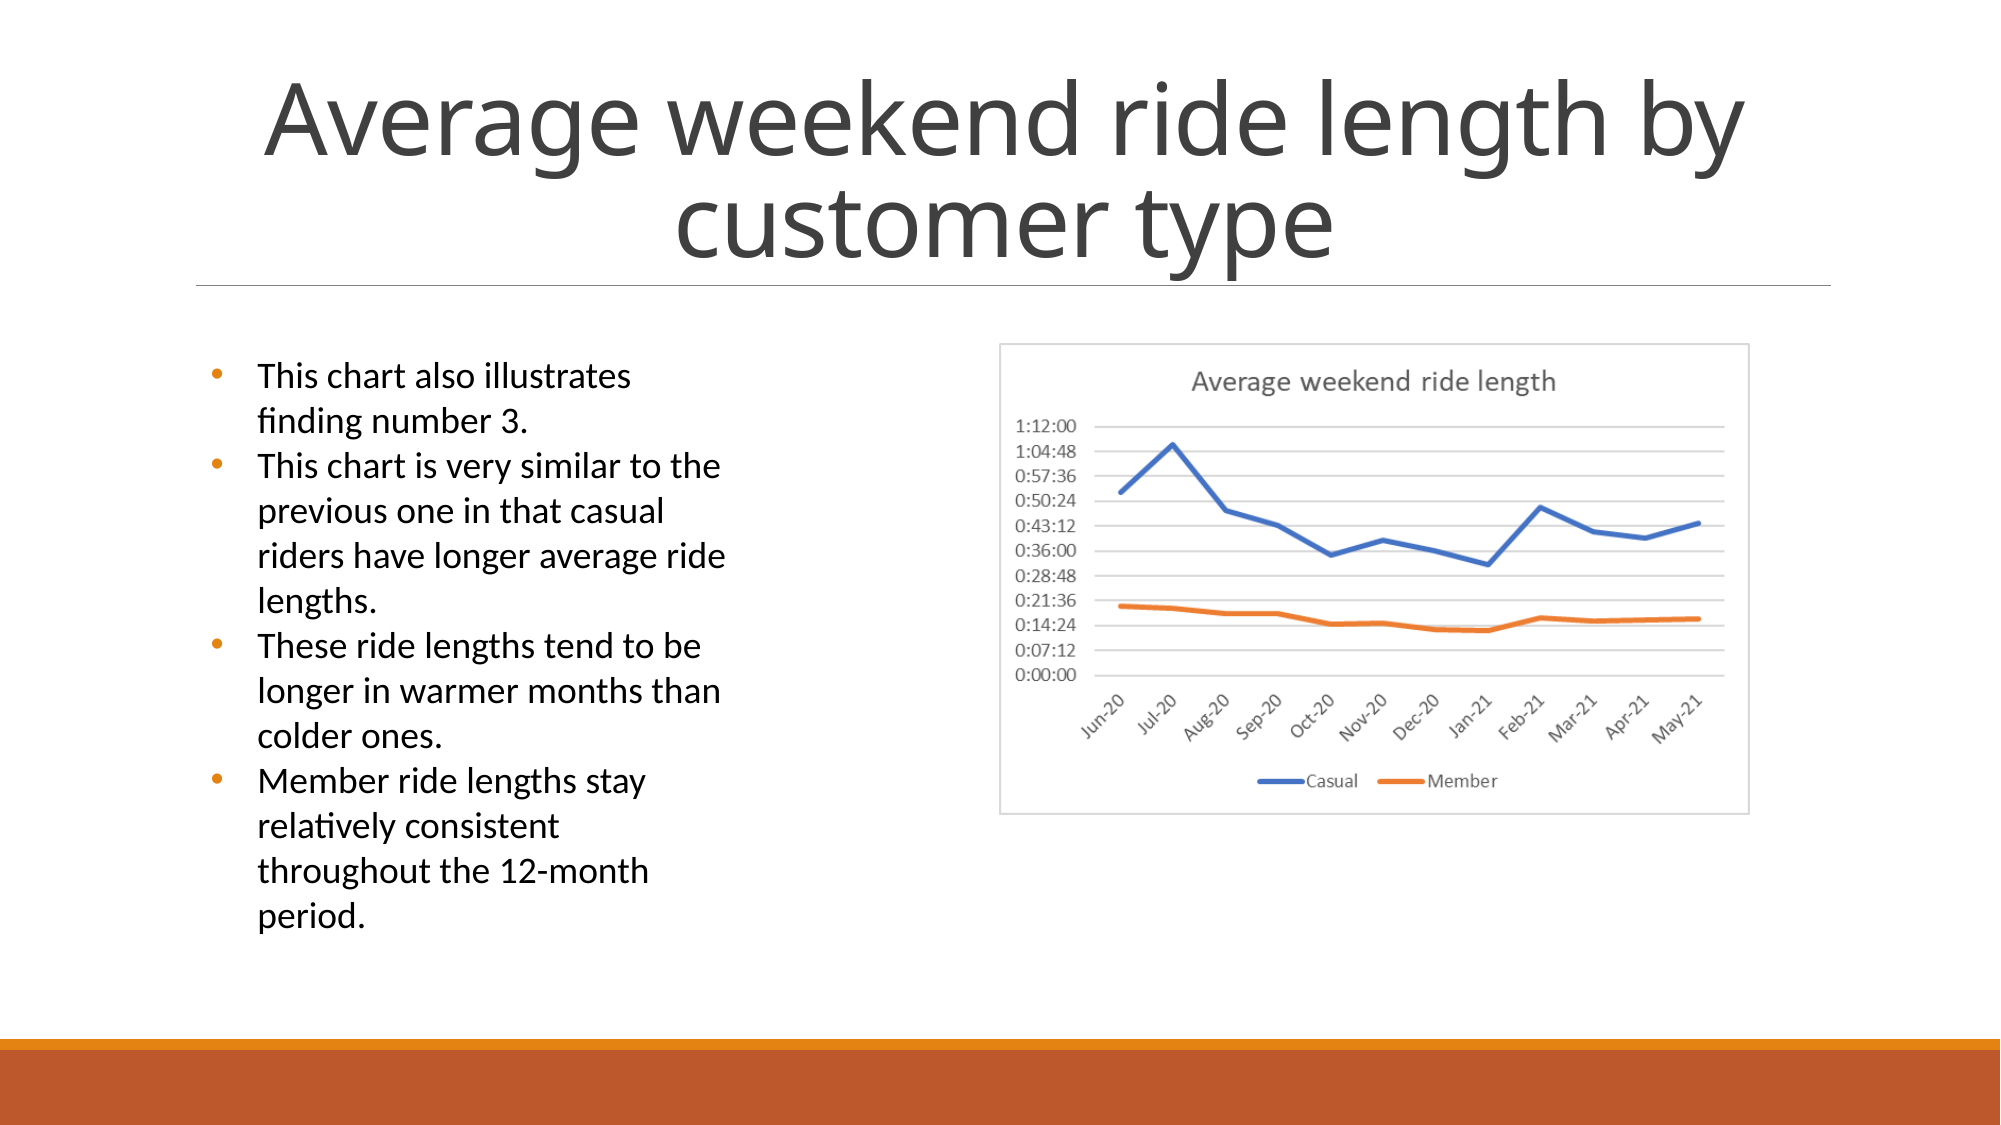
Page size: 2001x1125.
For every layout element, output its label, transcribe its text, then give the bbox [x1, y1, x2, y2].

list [999, 342, 1751, 815]
title Average weekend ride length by customer type [180, 47, 1830, 285]
text_box This chart also illustrates finding number 3. This chart is very similar to the previous one in that casual riders have longer average ride lengths. These ride lengths tend to be longer in warmer months than colder ones. Member ride lengths stay relatively consistent throughout the 12-month period. [196, 343, 750, 989]
